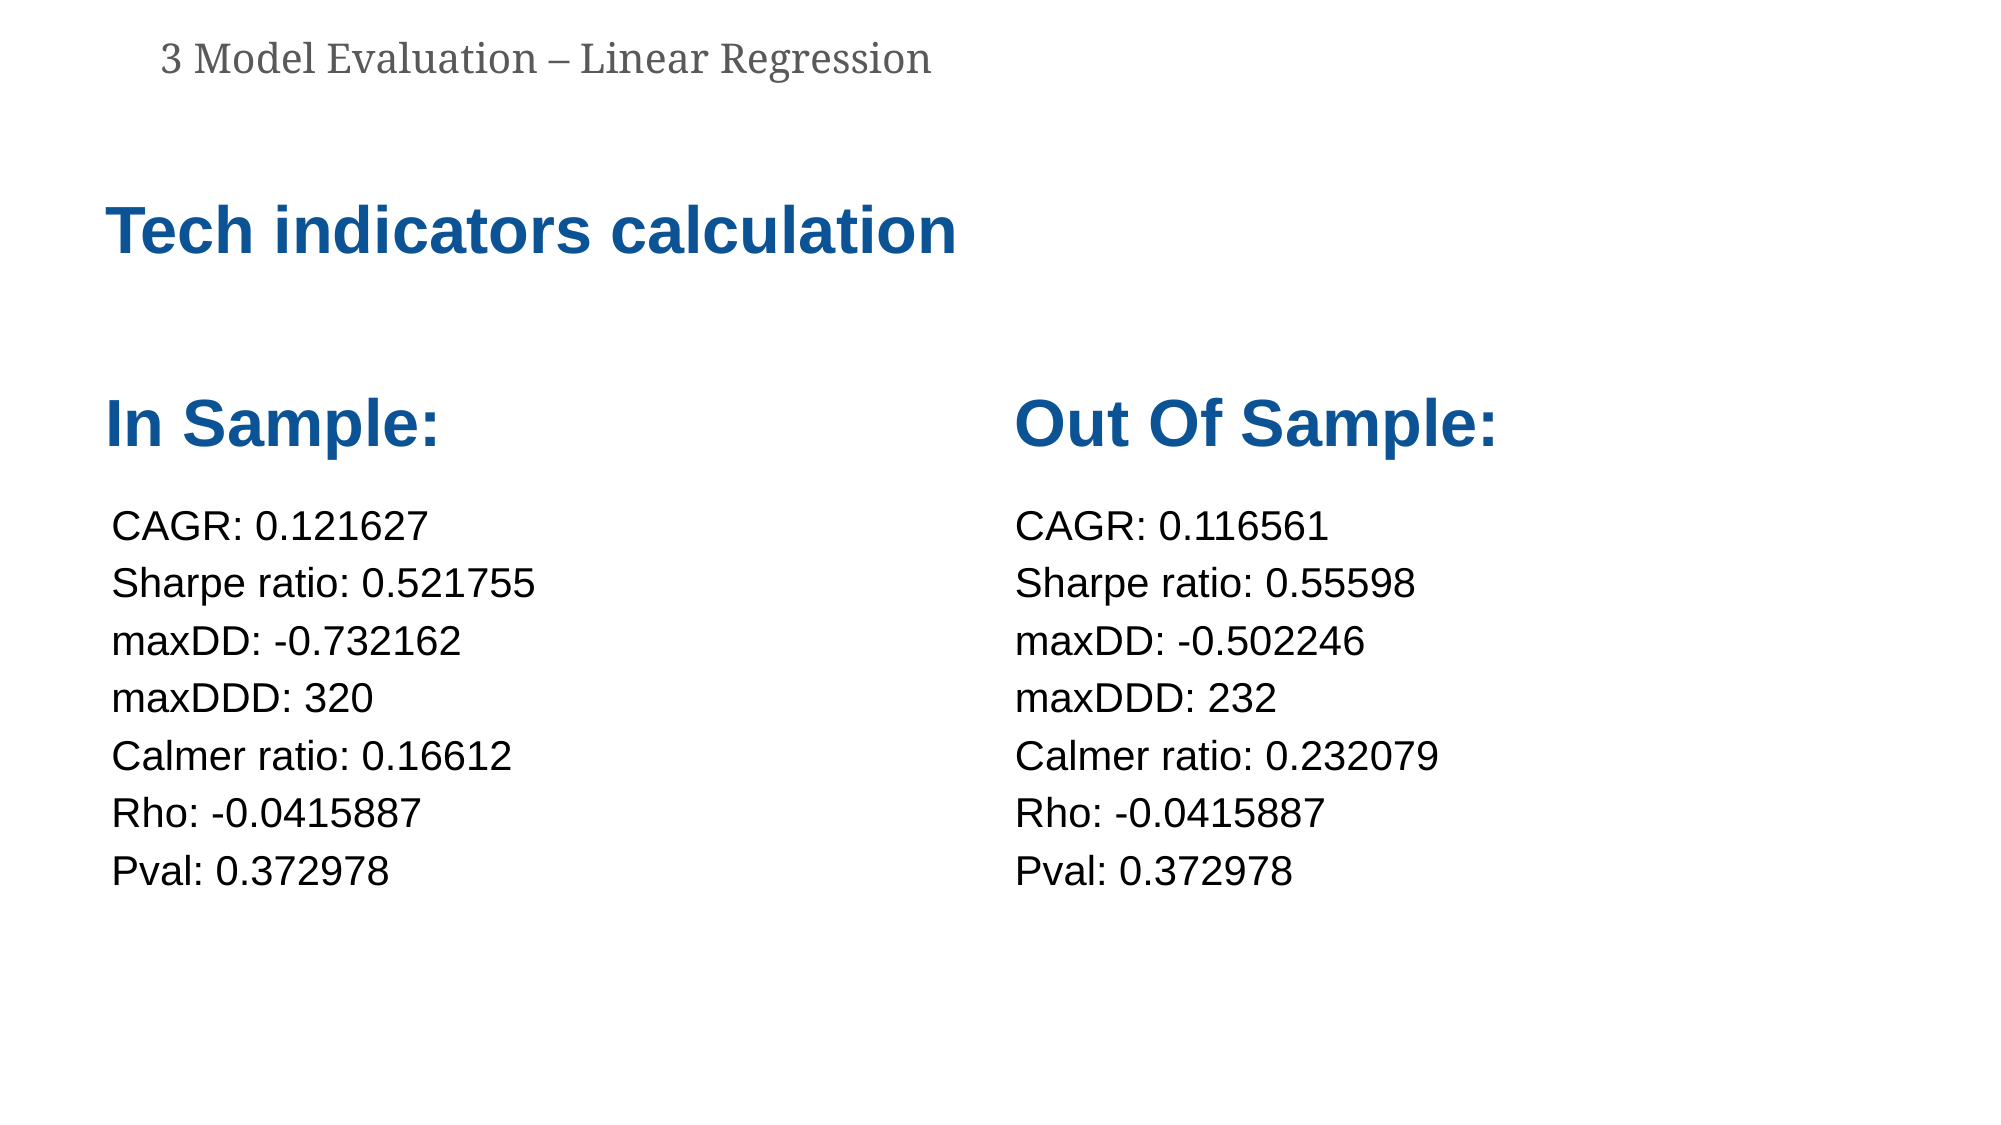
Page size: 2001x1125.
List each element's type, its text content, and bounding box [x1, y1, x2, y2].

text_box In Sample: [90, 364, 467, 475]
text_box CAGR: 0.121627 Sharpe ratio: 0.521755 maxDD: -0.732162 maxDDD: 320 Calmer ratio: 0.16612 Rho: -0.0415887 Pval: 0.372978 [96, 476, 749, 909]
text_box Out Of Sample: [999, 364, 1578, 475]
text_box CAGR: 0.116561 Sharpe ratio: 0.55598 maxDD: -0.502246 maxDDD: 232 Calmer ratio: 0.232079 Rho: -0.0415887 Pval: 0.372978 [999, 476, 1653, 909]
text_box Tech indicators calculation [90, 171, 1699, 282]
list 3 Model Evaluation – Linear Regression [144, 0, 1856, 90]
